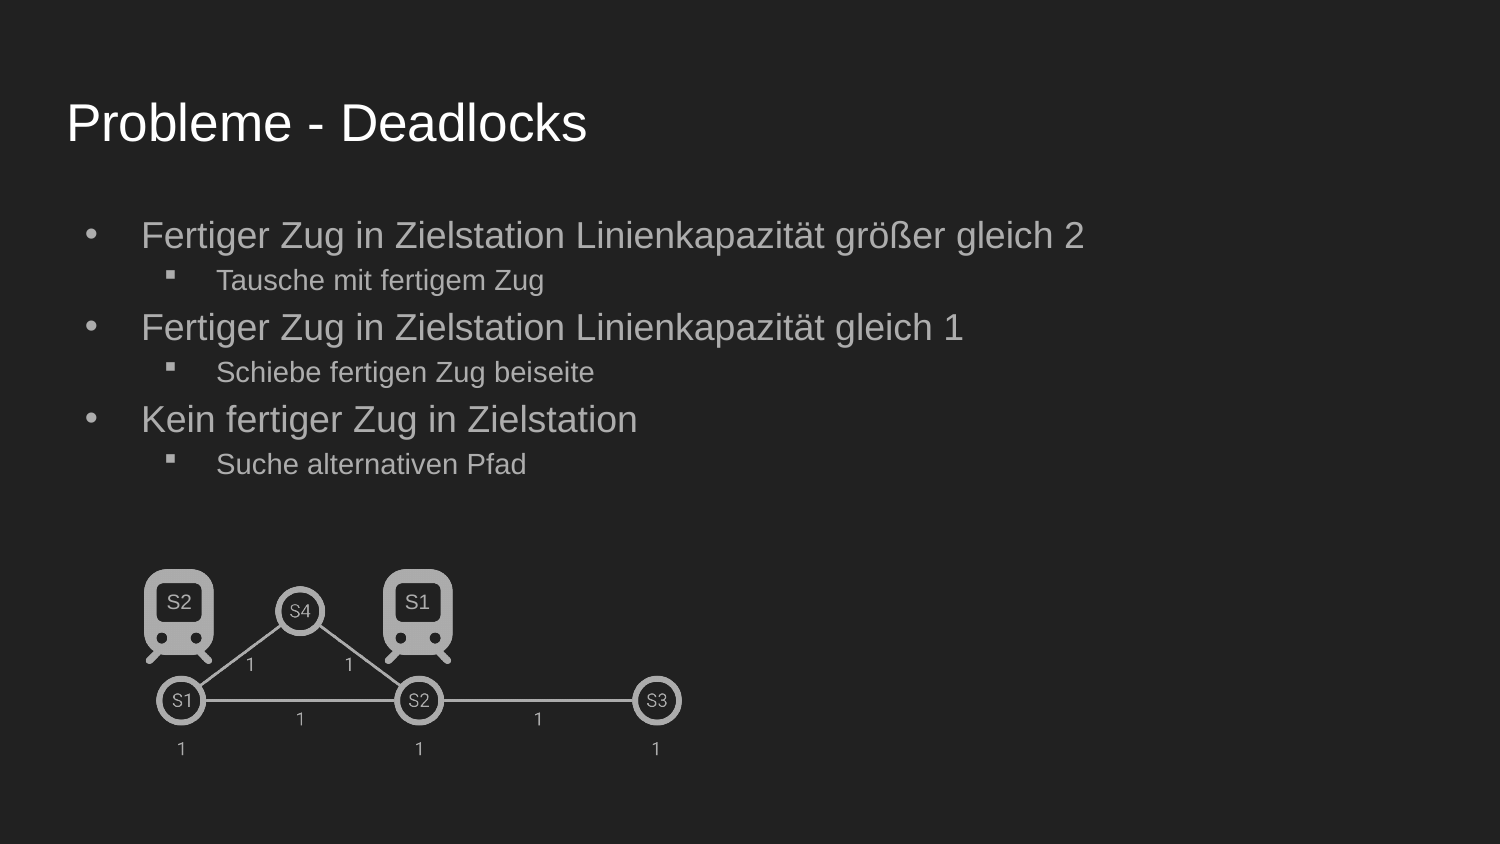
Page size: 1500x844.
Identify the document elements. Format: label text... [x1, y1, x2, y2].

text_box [144, 569, 215, 664]
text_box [383, 569, 455, 664]
list Fertiger Zug in Zielstation Linienkapazität größer gleich 2 Tausche mit fertigem Zug Fertiger Zug in Zielstation Linienkapazität gleich 1 Schiebe fertigen Zug beiseite Kein fertiger Zug in Zielstation Suche alternativen Pfad [51, 189, 1449, 750]
title Probleme - Deadlocks [51, 72, 1449, 167]
picture [155, 586, 682, 761]
